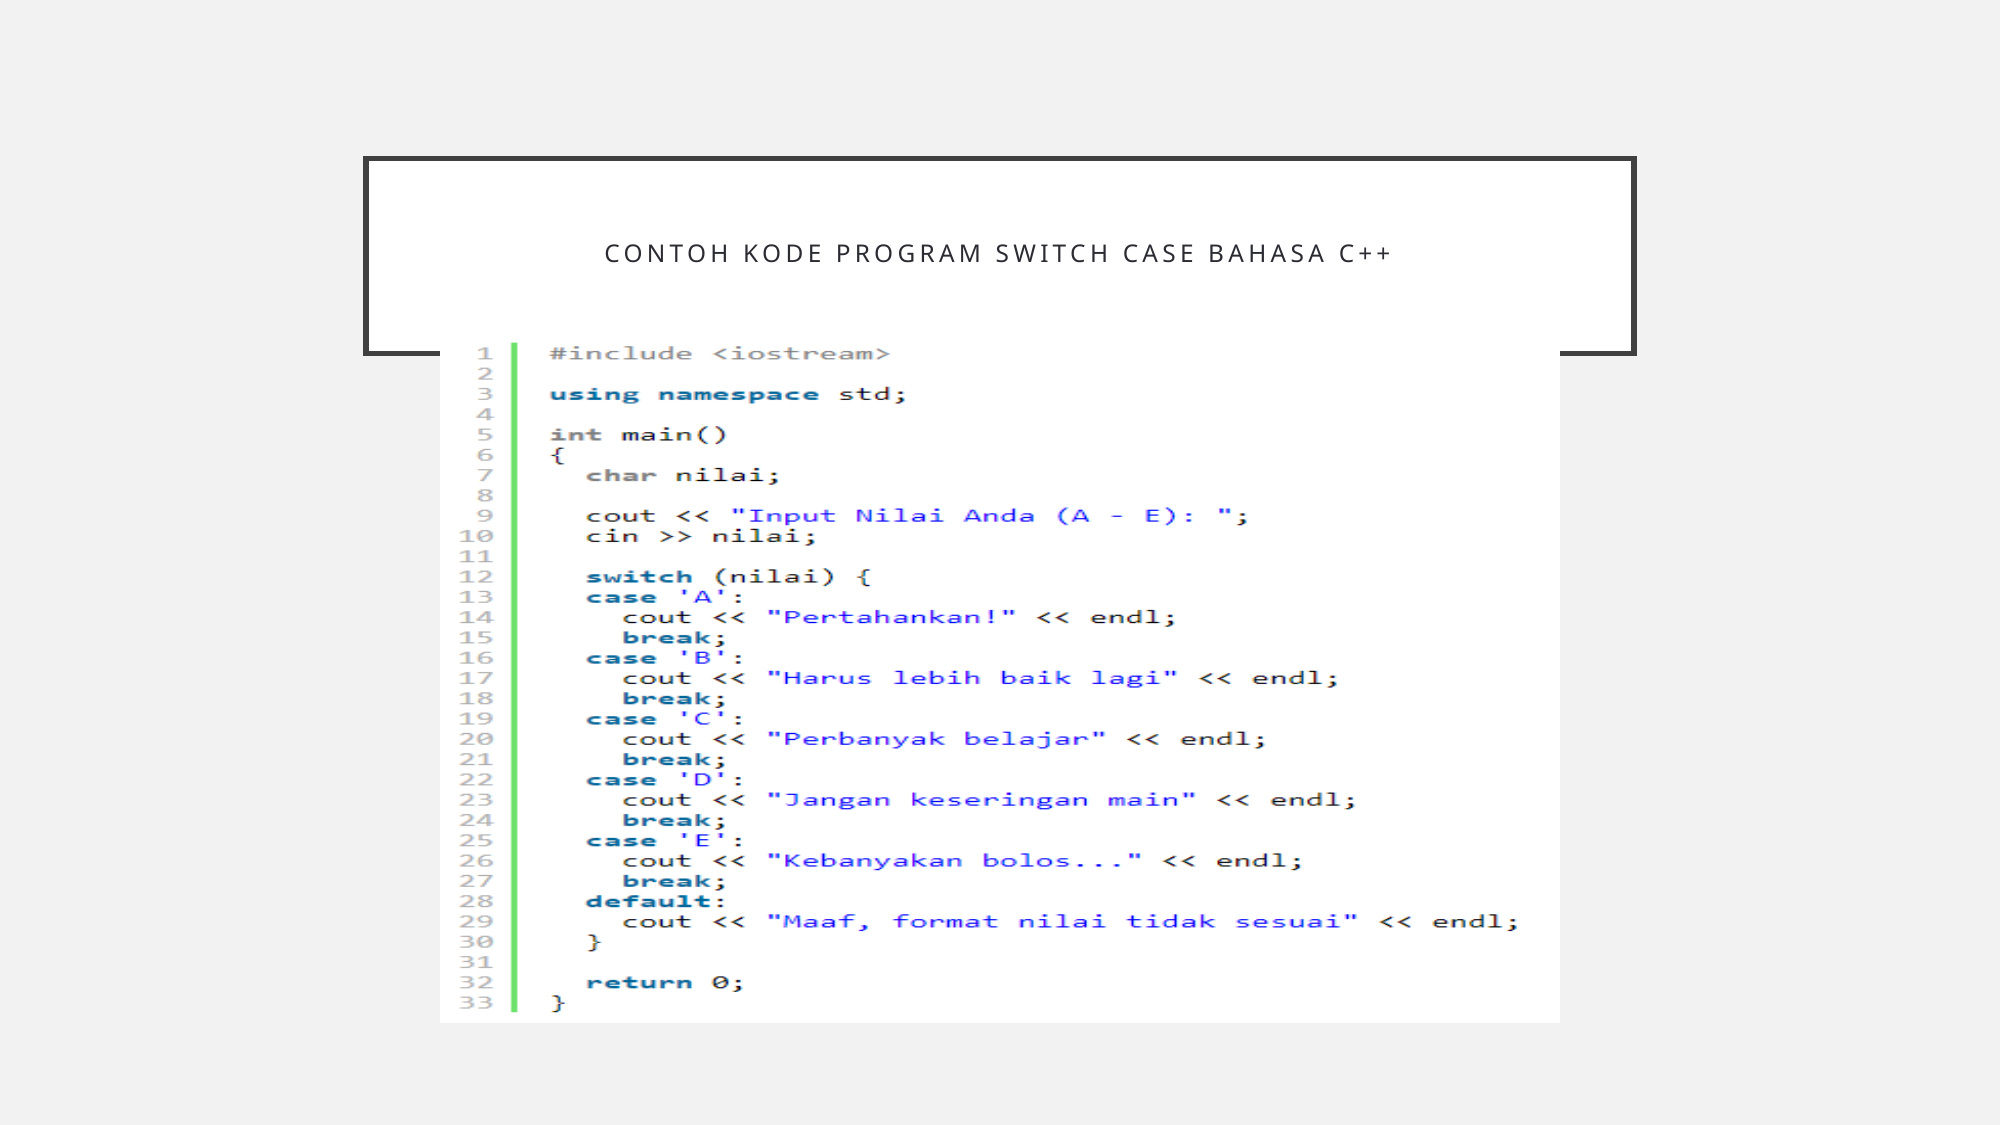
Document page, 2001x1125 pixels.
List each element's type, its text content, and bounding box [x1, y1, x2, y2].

picture [440, 332, 1560, 1023]
title Contoh Kode Program SWITCH CASE Bahasa C++ [363, 156, 1637, 356]
